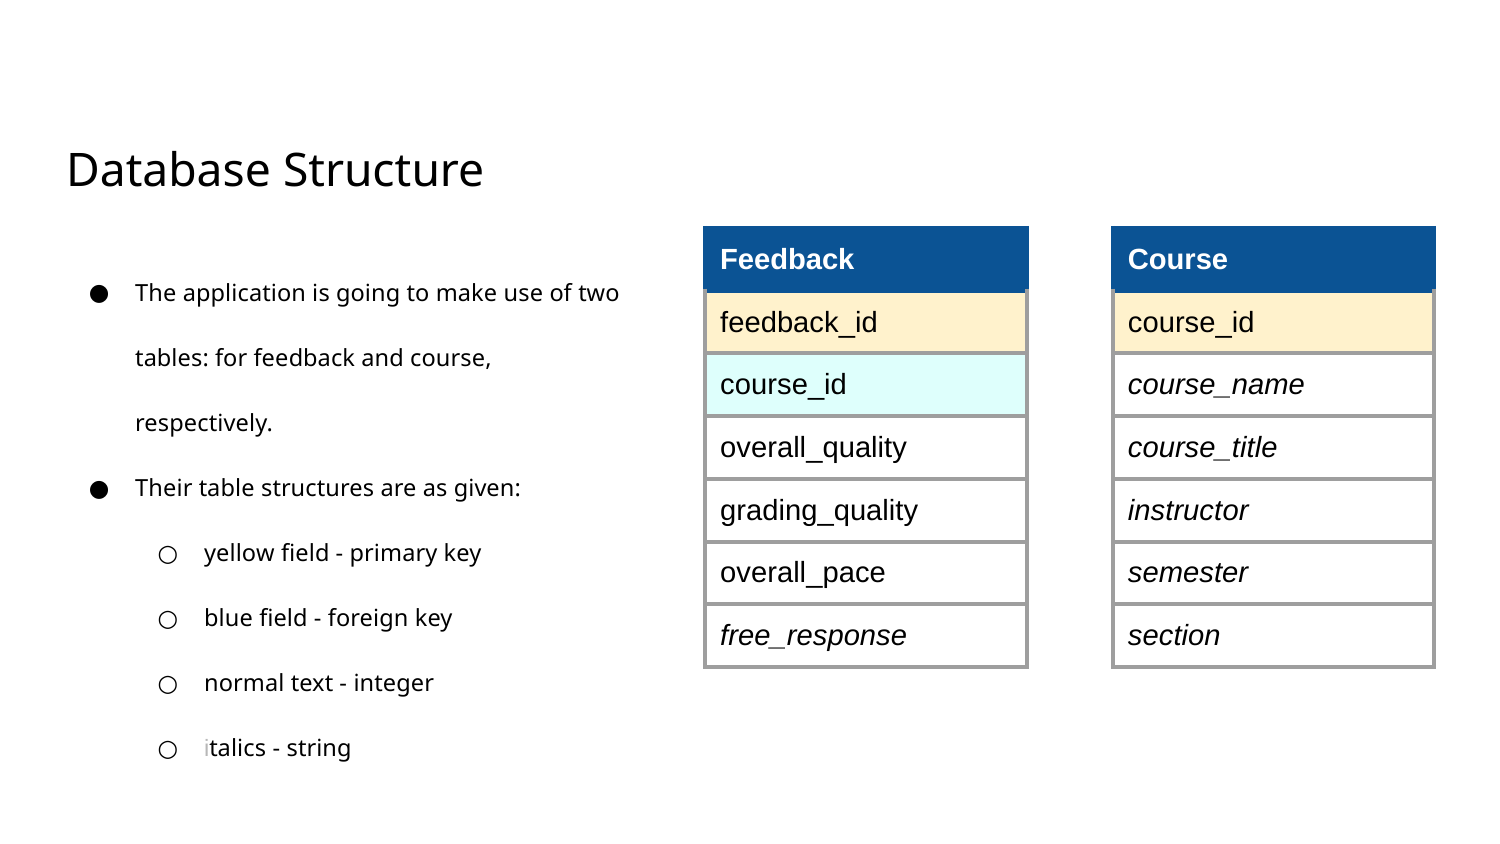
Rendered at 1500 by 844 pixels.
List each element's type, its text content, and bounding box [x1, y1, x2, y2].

table_cell course_id [1115, 293, 1432, 351]
table_cell course_id [707, 355, 1025, 414]
table_cell feedback_id [707, 293, 1025, 351]
table_cell course_title [1115, 418, 1432, 477]
table_cell course_name [1115, 355, 1432, 414]
list The application is going to make use of two tables: for feedback and course, respectively. Their table structures are as given: yellow field - primary key blue field - foreign key normal text - integer italics - string [51, 227, 646, 811]
title Database Structure [51, 91, 512, 216]
table_cell semester [1115, 544, 1432, 602]
table_cell instructor [1115, 481, 1432, 540]
table_header Feedback [707, 230, 1025, 289]
table_header Course [1115, 230, 1432, 289]
table_cell section [1115, 606, 1432, 665]
table_cell overall_pace [707, 544, 1025, 602]
table_cell free_response [707, 606, 1025, 665]
table_cell overall_quality [707, 418, 1025, 477]
table_cell grading_quality [707, 481, 1025, 540]
